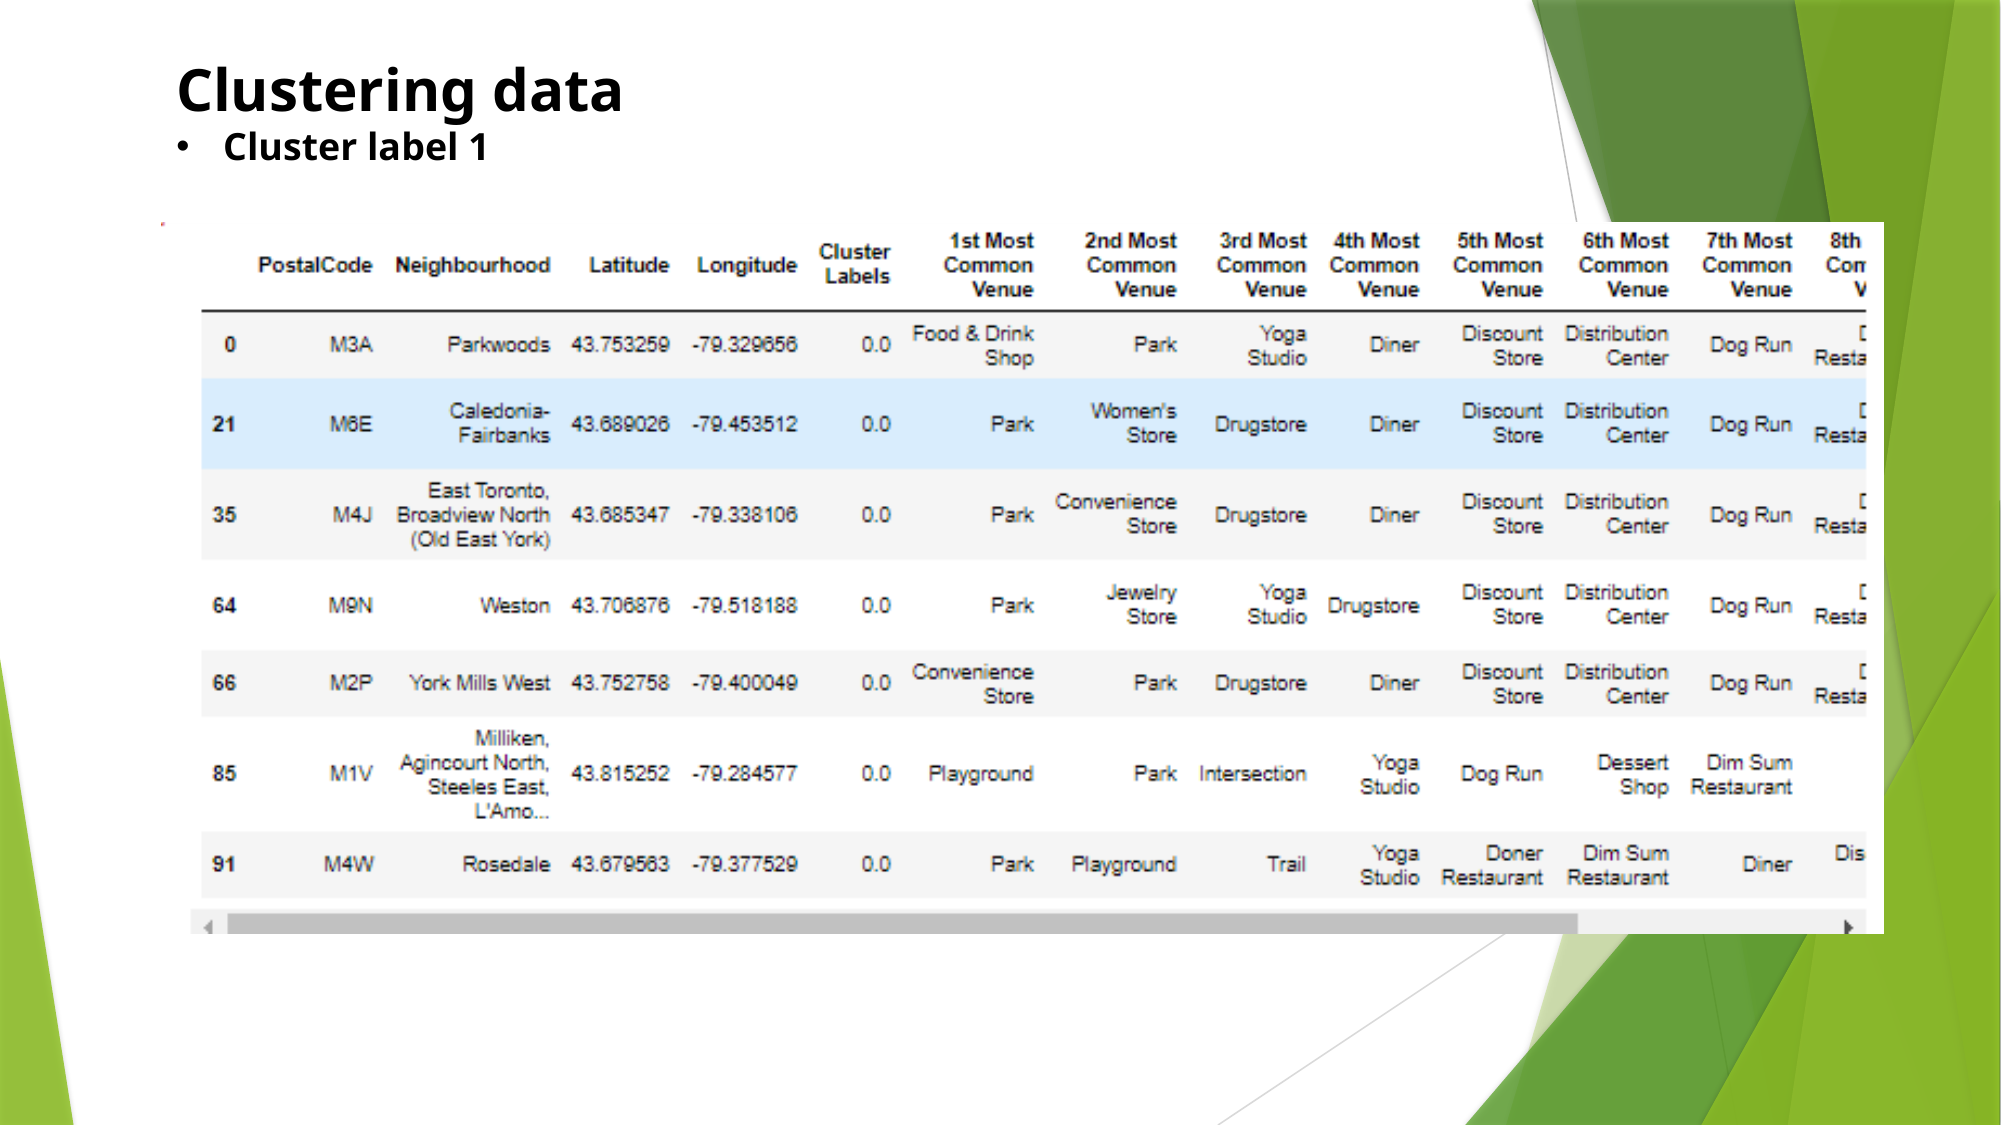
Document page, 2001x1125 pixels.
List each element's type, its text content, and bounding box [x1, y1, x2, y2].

text_box Clustering data Cluster label 1 [161, 45, 787, 176]
picture [161, 222, 1884, 934]
